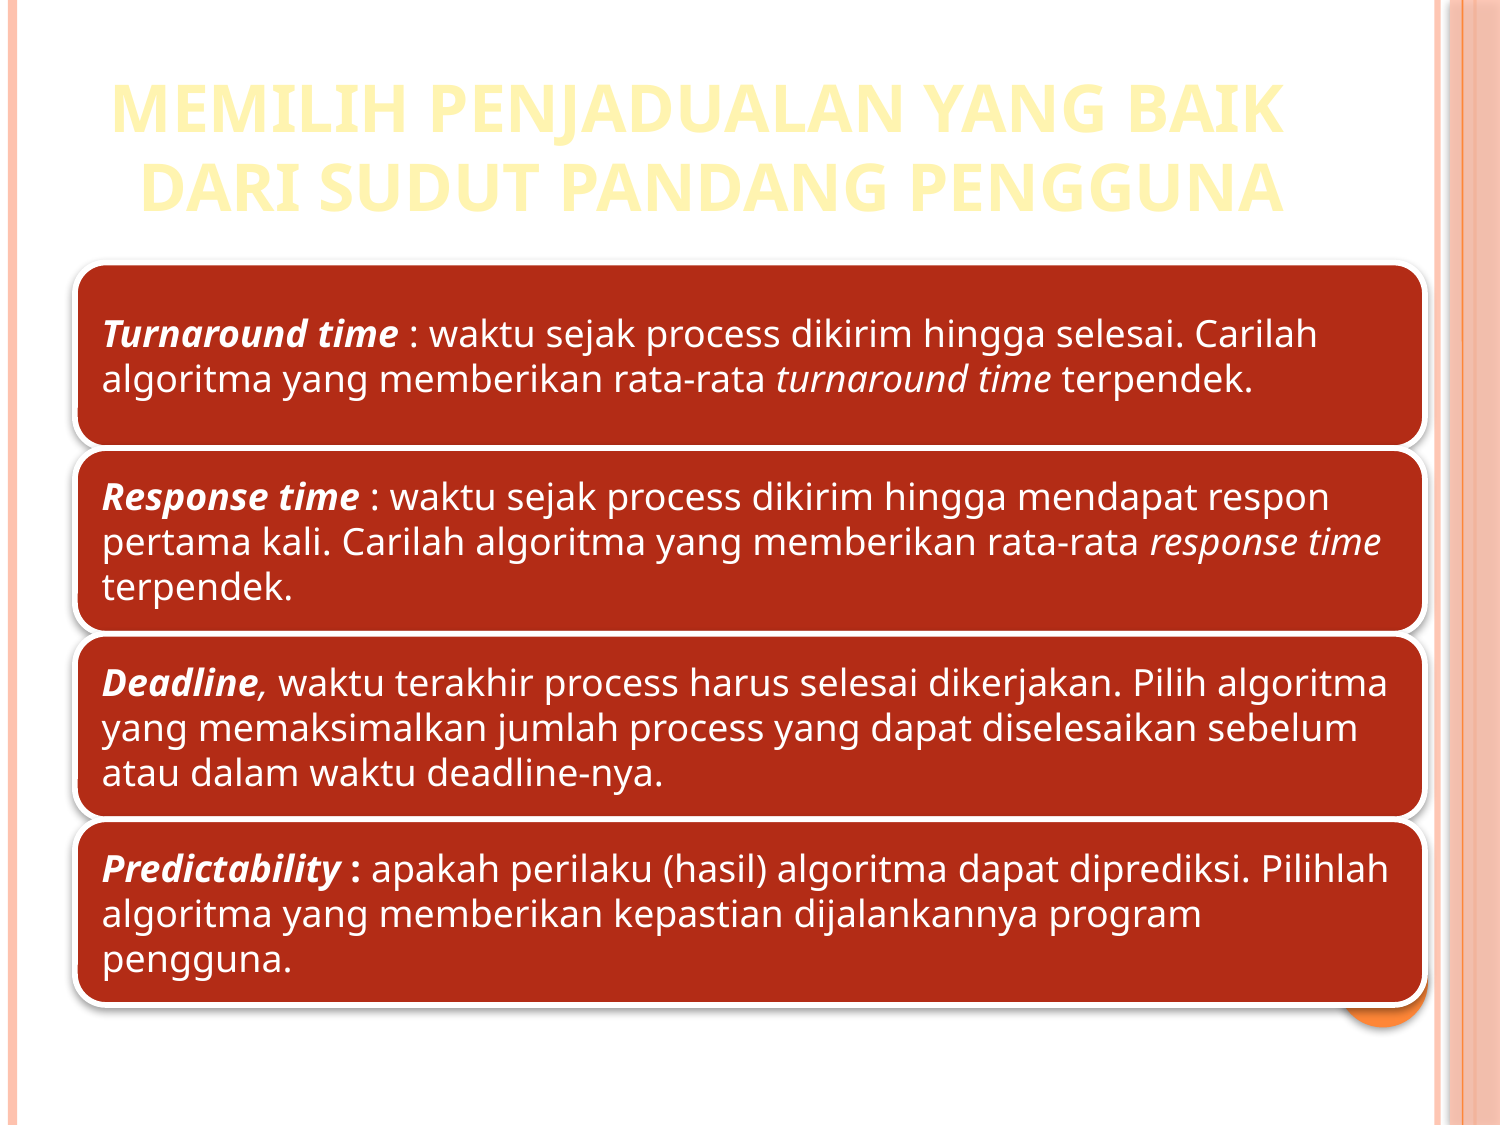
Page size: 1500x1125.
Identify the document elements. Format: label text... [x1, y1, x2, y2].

title Memilih penjadualan yang baik dari sudut pandang pengguna [75, 45, 1300, 233]
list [74, 261, 1426, 1006]
